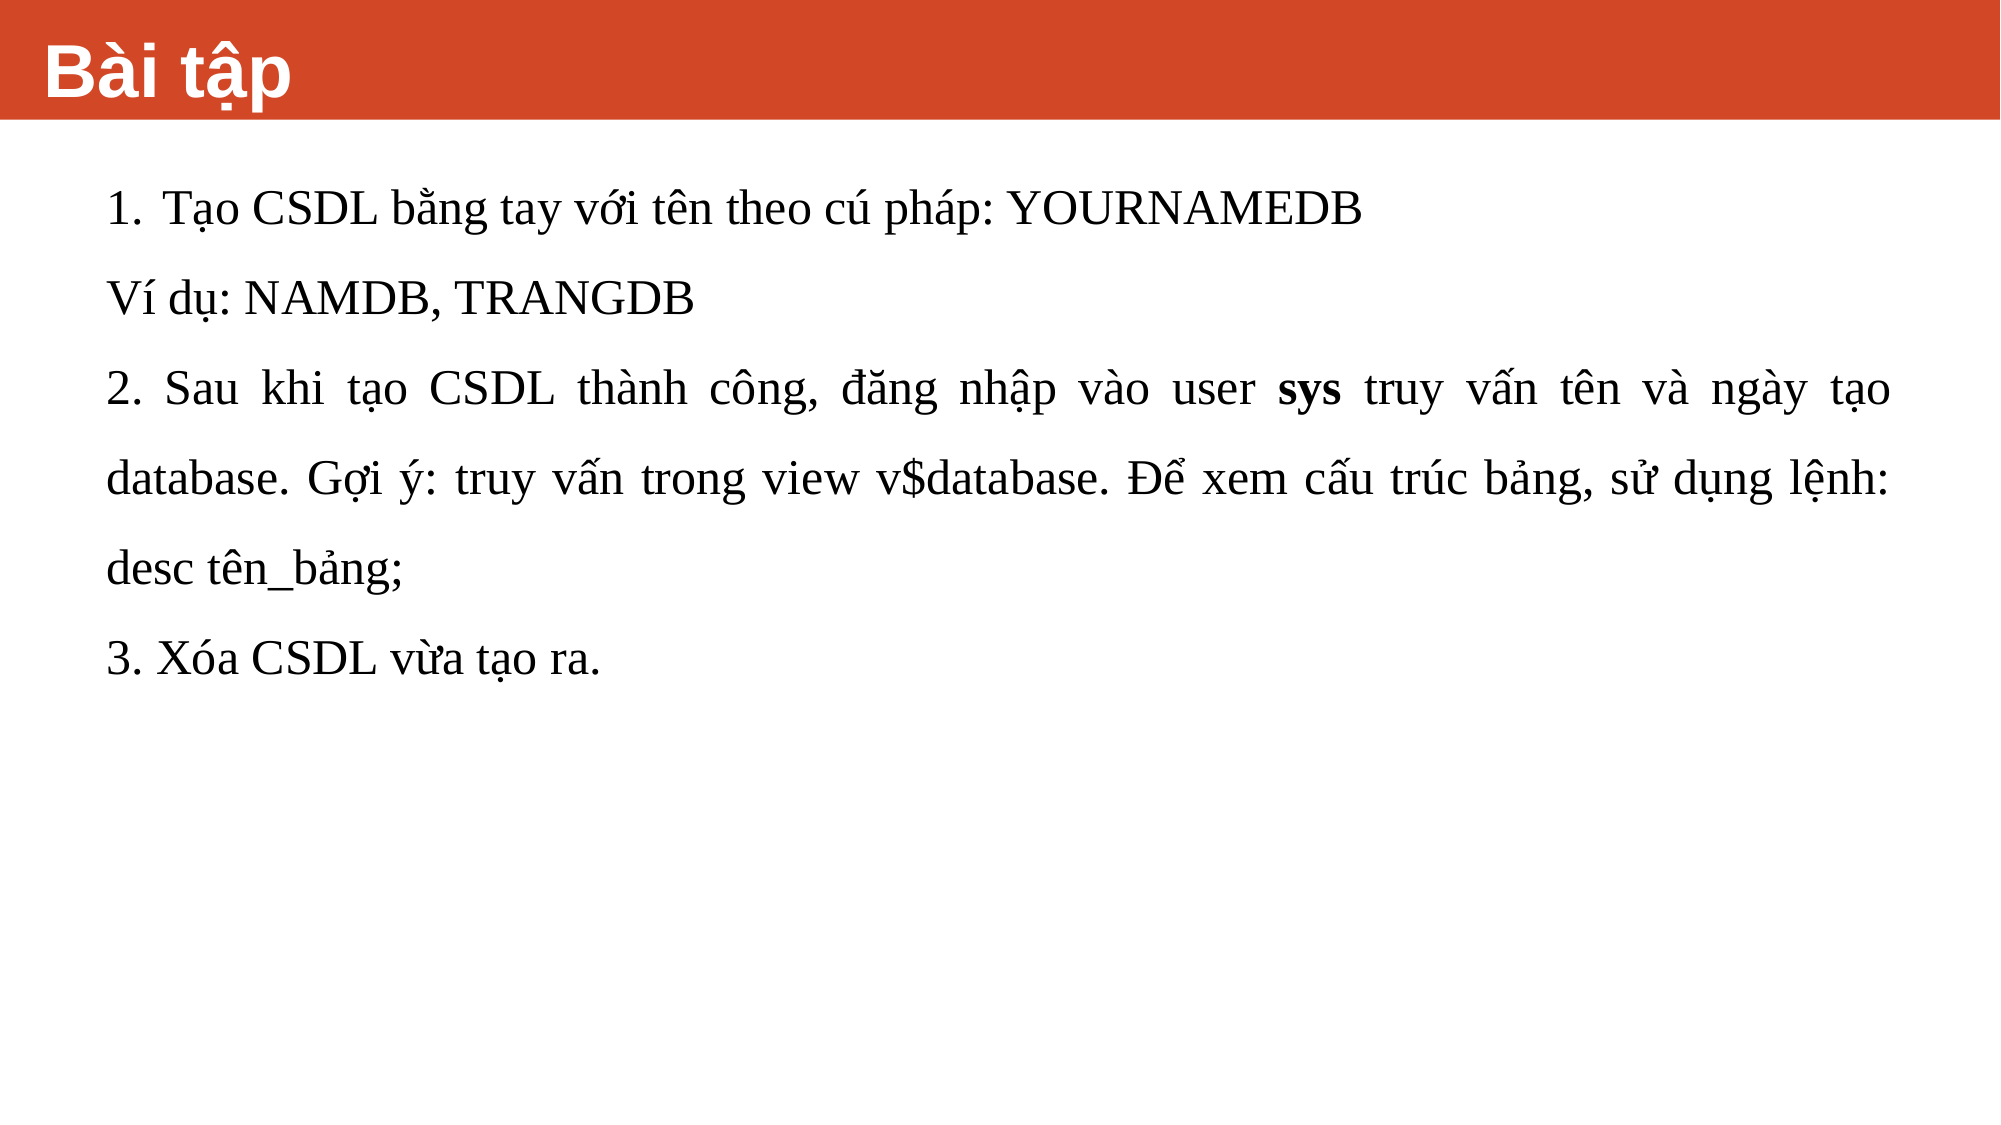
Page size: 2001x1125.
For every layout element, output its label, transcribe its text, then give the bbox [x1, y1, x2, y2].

title Bài tập [28, 0, 1970, 120]
text_box Tạo CSDL bằng tay với tên theo cú pháp: YOURNAMEDB Ví dụ: NAMDB, TRANGDB 2. Sau khi tạo CSDL thành công, đăng nhập vào user sys truy vấn tên và ngày tạo database. Gợi ý: truy vấn trong view v$database. Để xem cấu trúc bảng, sử dụng lệnh: desc tên_bảng; 3. Xóa CSDL vừa tạo ra. [91, 136, 1907, 692]
